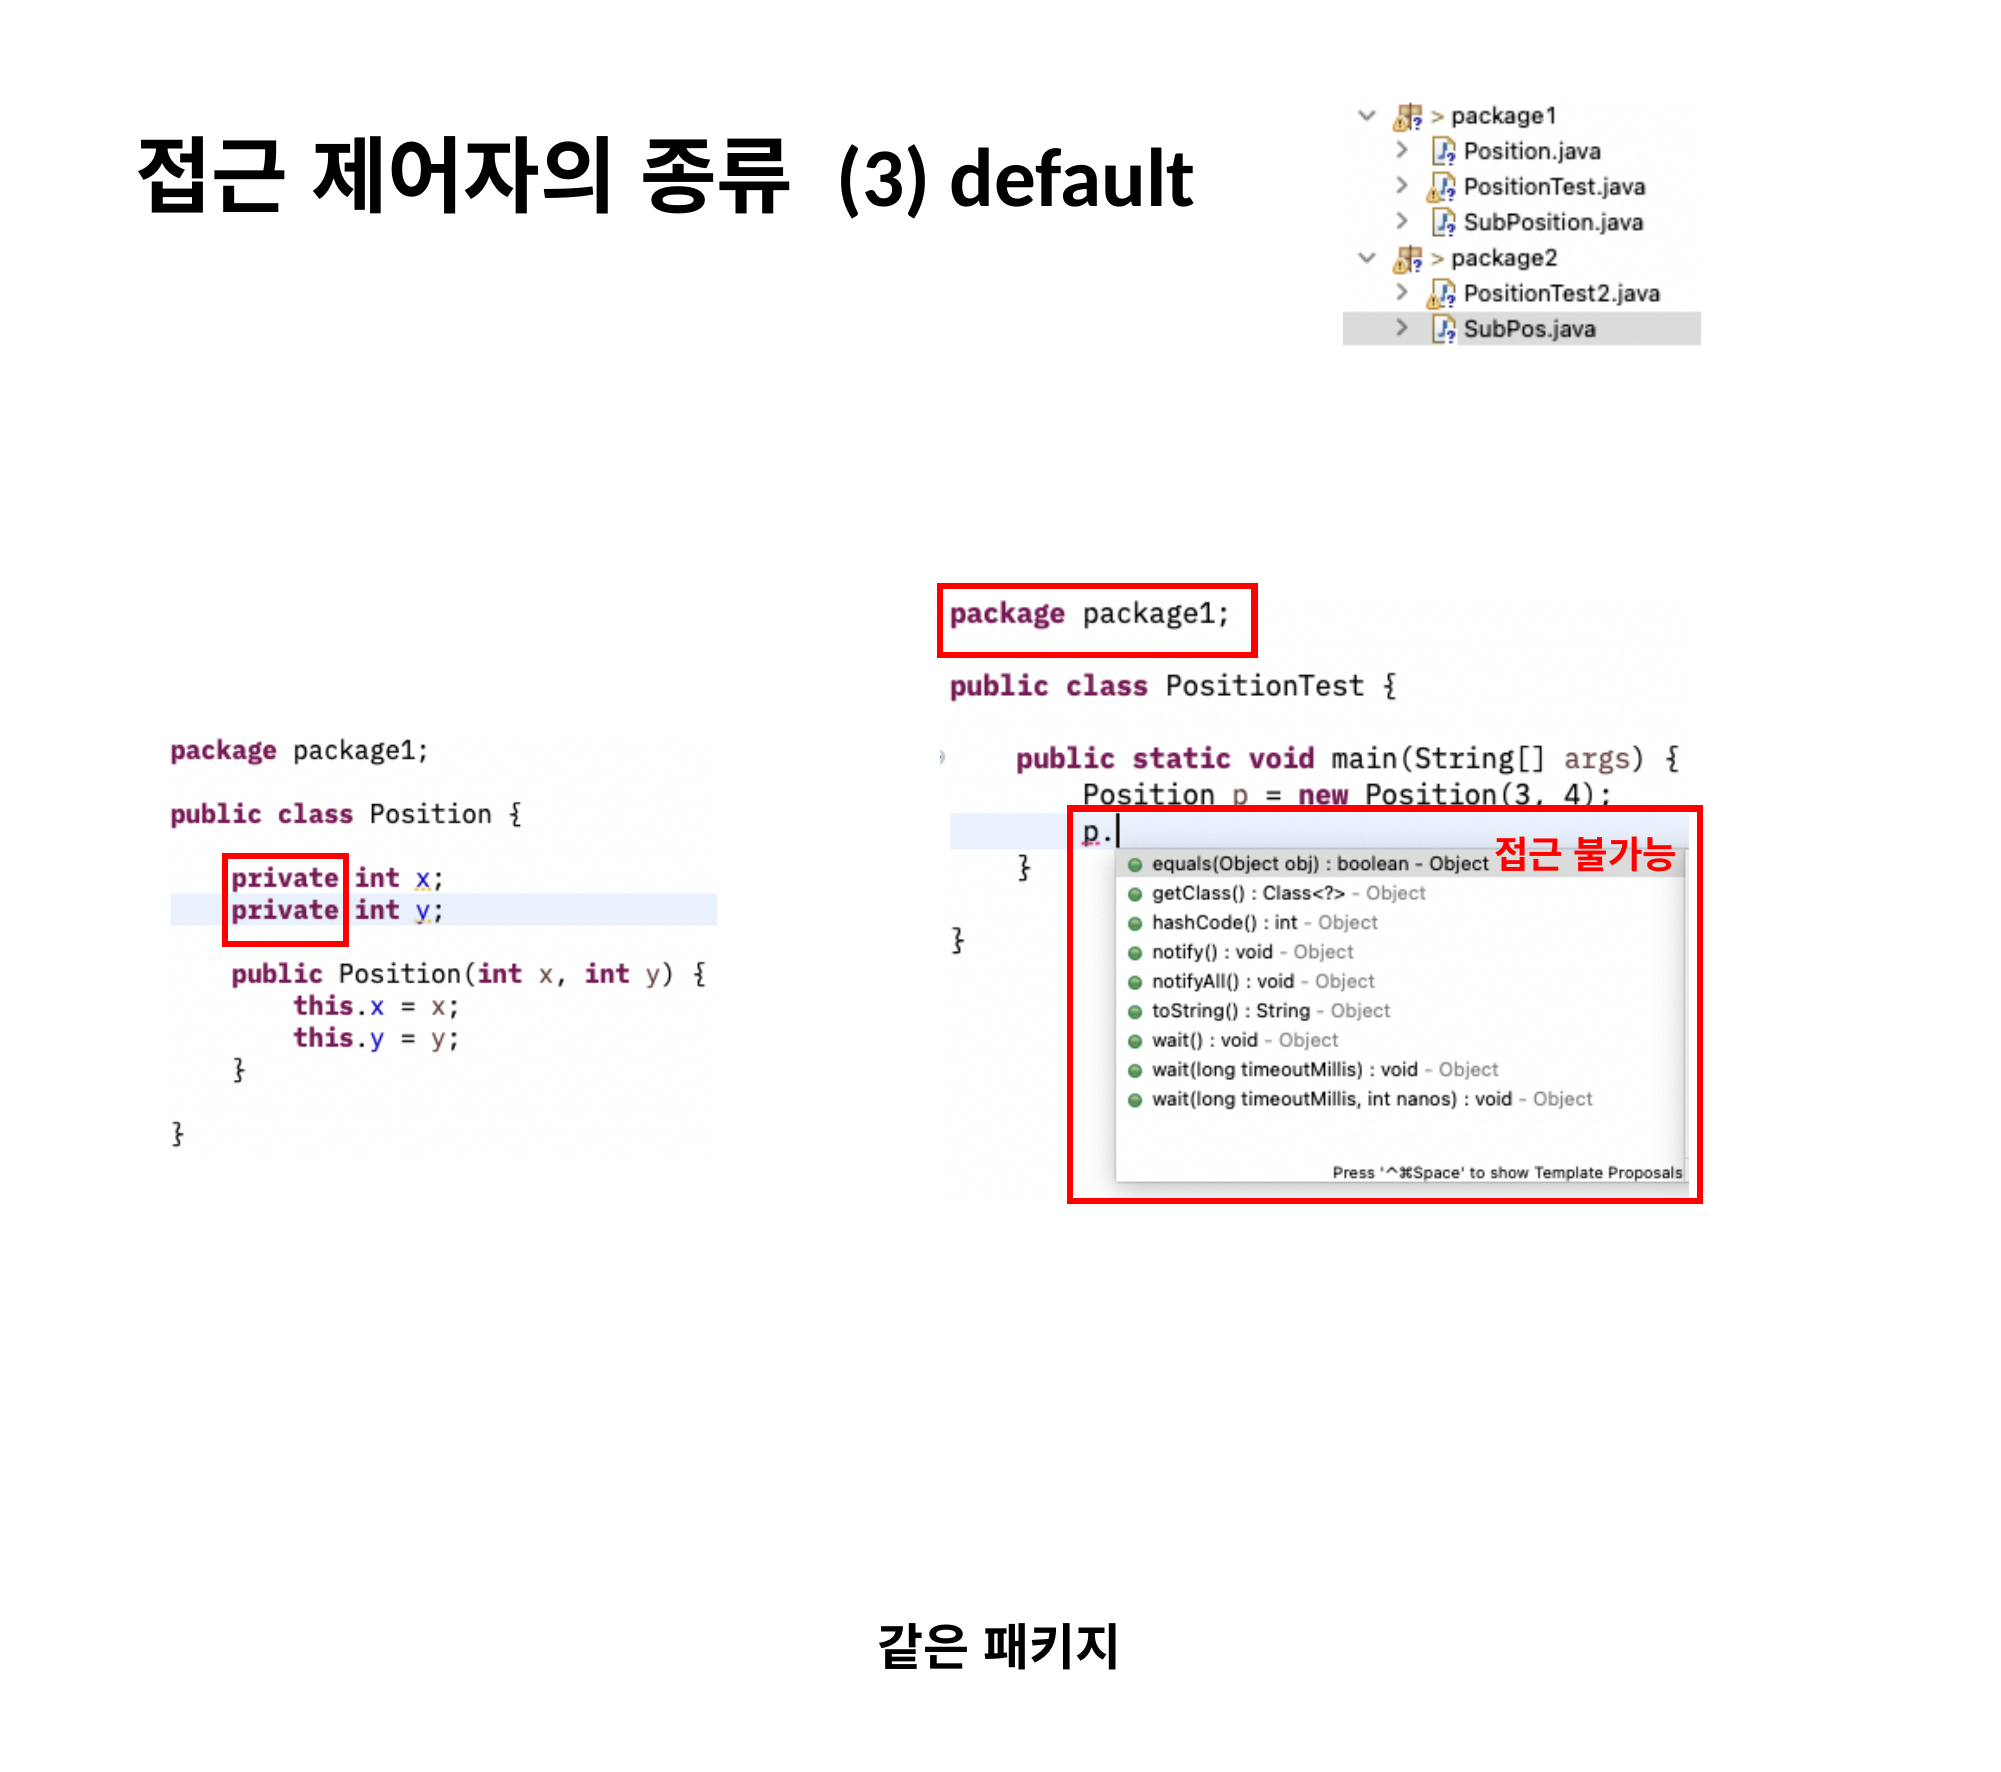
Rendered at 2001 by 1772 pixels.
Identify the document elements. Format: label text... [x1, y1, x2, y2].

picture [166, 737, 717, 1159]
text_box 접근 제어자의 종류 (3) default [120, 115, 1211, 231]
text_box [939, 585, 1255, 656]
text_box 접근 불가능 [1689, 823, 1693, 884]
text_box 같은 패키지 [863, 1608, 1137, 1683]
text_box [1069, 807, 1701, 1202]
picture [940, 599, 1689, 1201]
picture [1343, 99, 1701, 350]
